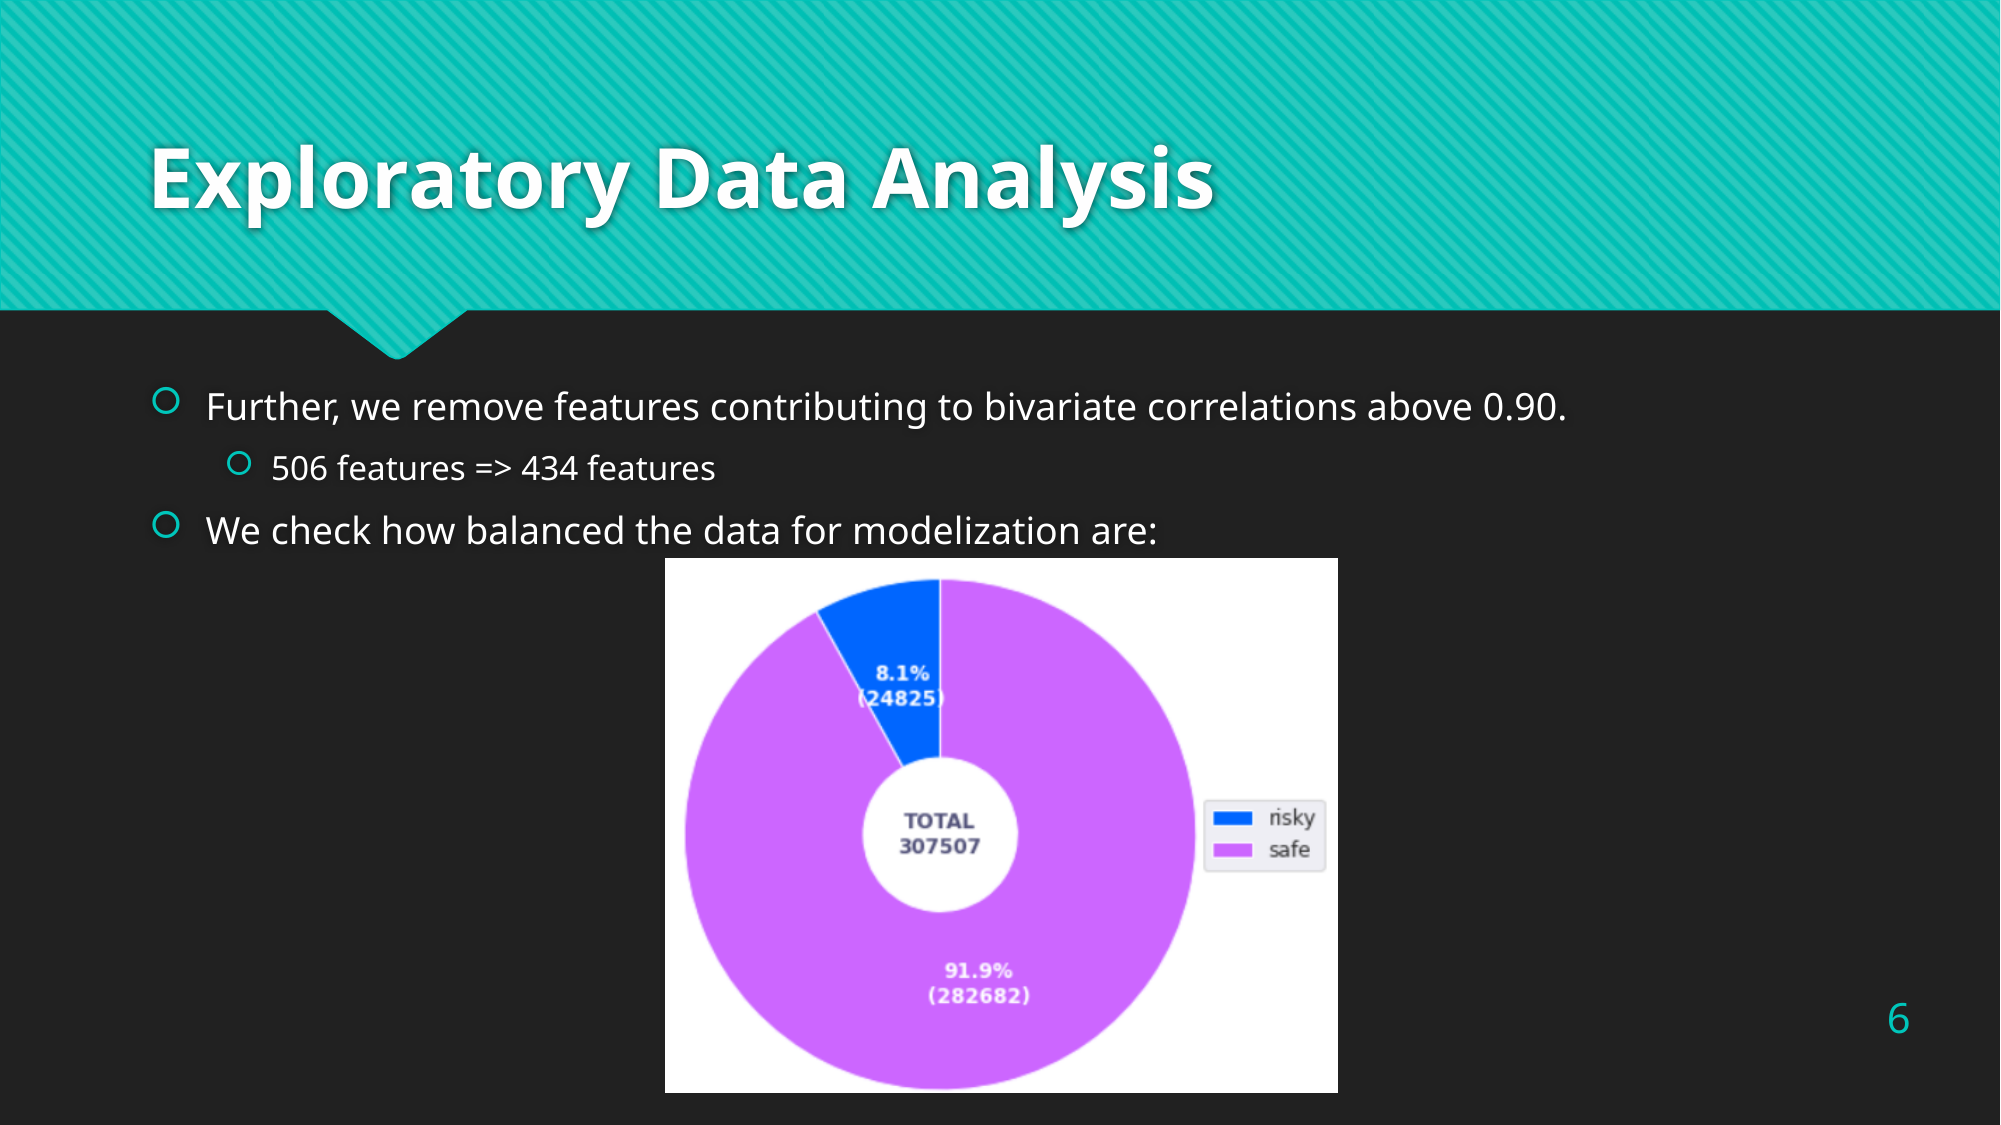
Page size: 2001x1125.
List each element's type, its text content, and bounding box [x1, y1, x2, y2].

slide_number 6 [1751, 970, 1926, 1051]
list Further, we remove features contributing to bivariate correlations above 0.90. 506 features => 434 features We check how balanced the data for modelization are: [134, 364, 1866, 962]
title Exploratory Data Analysis [132, 73, 1868, 233]
picture [664, 558, 1338, 1094]
